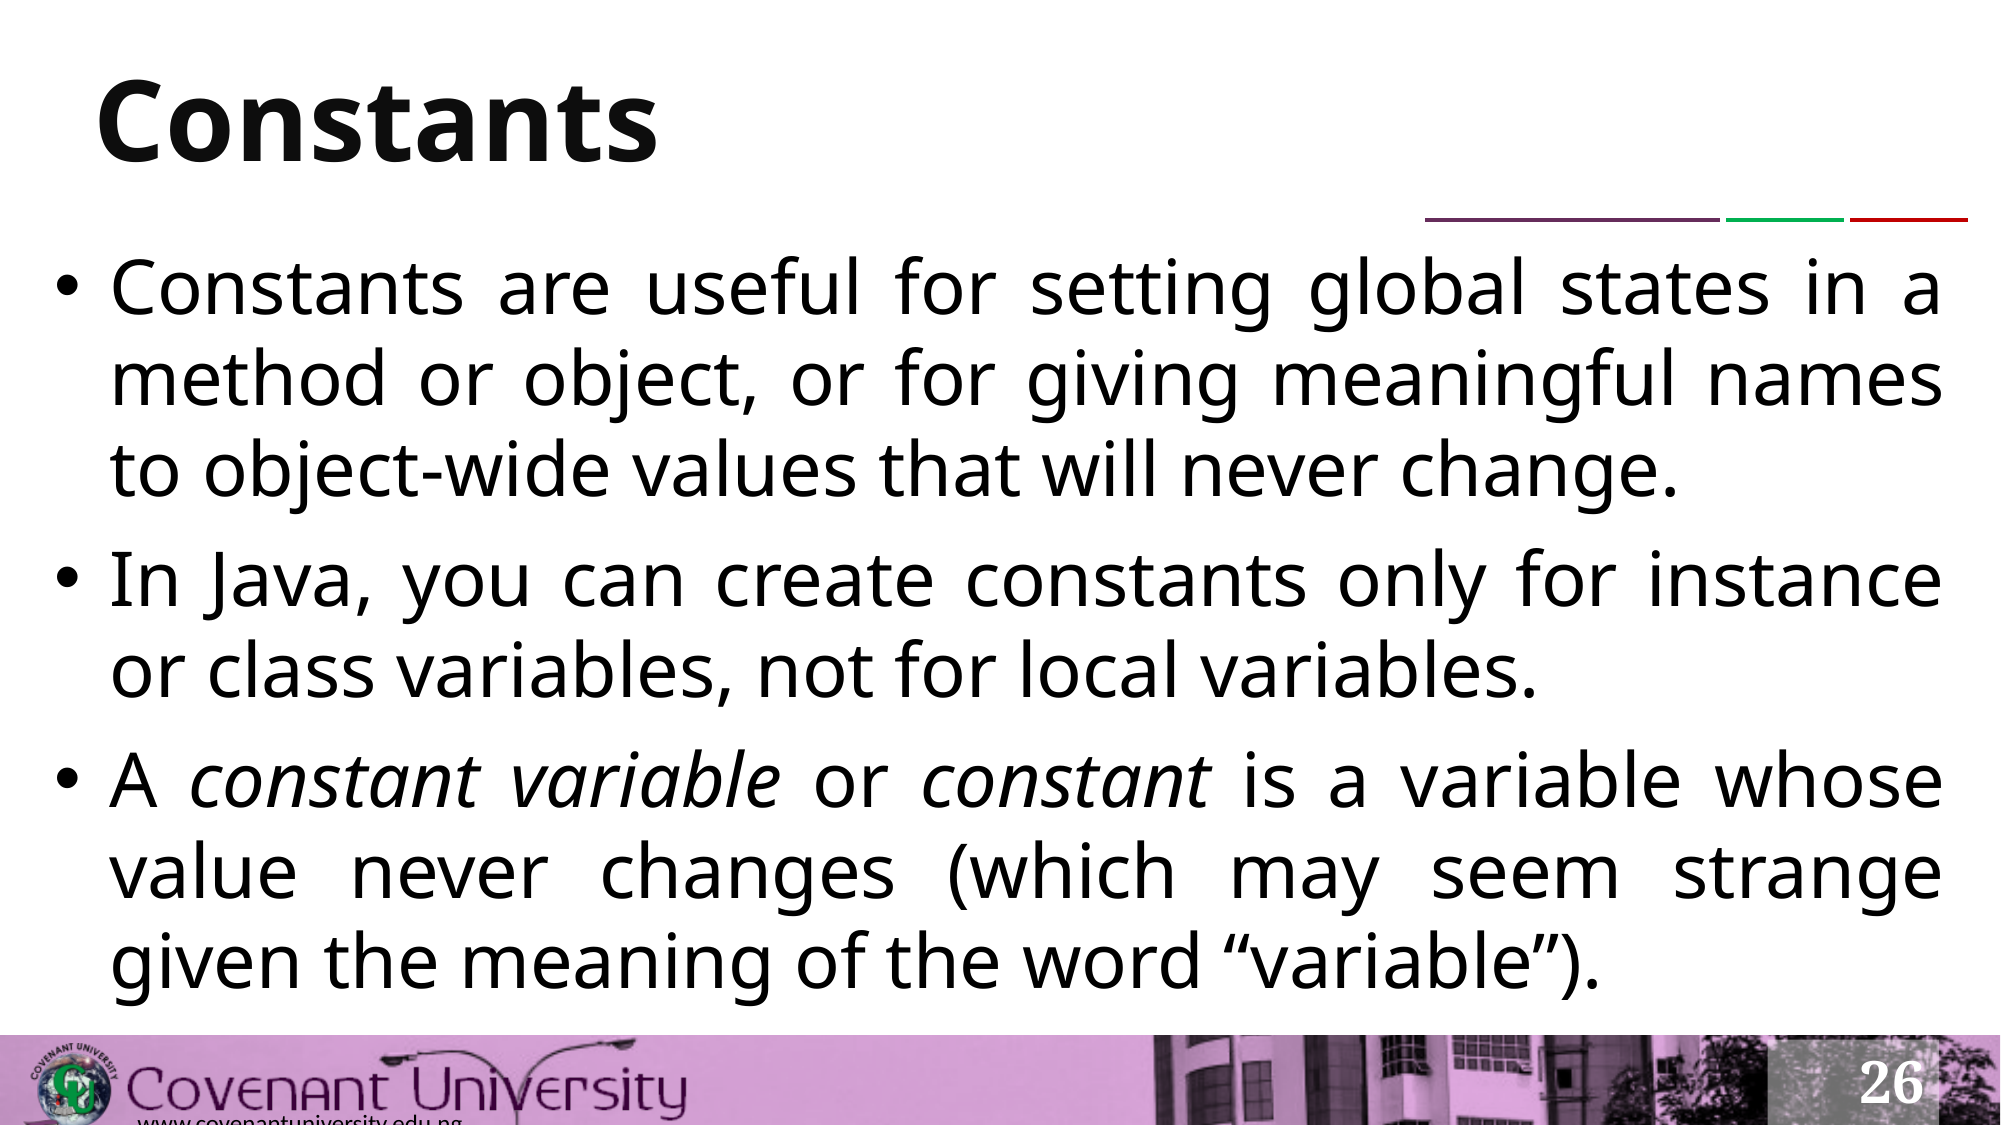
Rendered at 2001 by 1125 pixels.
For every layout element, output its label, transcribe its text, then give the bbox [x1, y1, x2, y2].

title Constants [74, 20, 2000, 213]
list Constants are useful for setting global states in a method or object, or for giving meaningful names to object-wide values that will never change. In Java, you can create constants only for instance or class variables, not for local variables. A constant variable or constant is a variable whose value never changes (which may seem strange given the meaning of the word “variable”). [39, 231, 1961, 1024]
picture [23, 1036, 1071, 1125]
